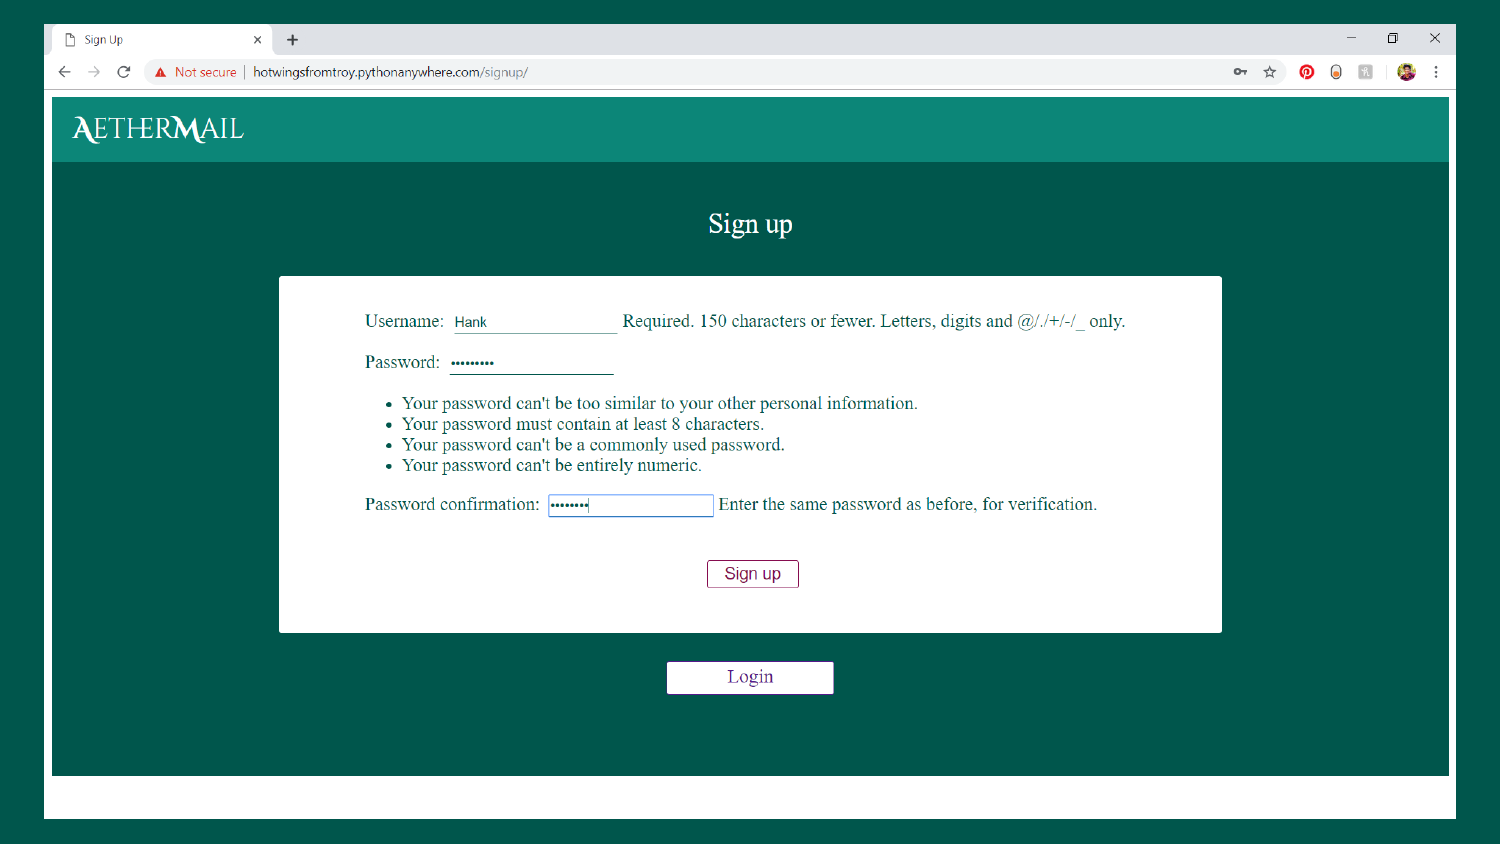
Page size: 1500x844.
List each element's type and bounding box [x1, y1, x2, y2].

picture [44, 24, 1456, 819]
